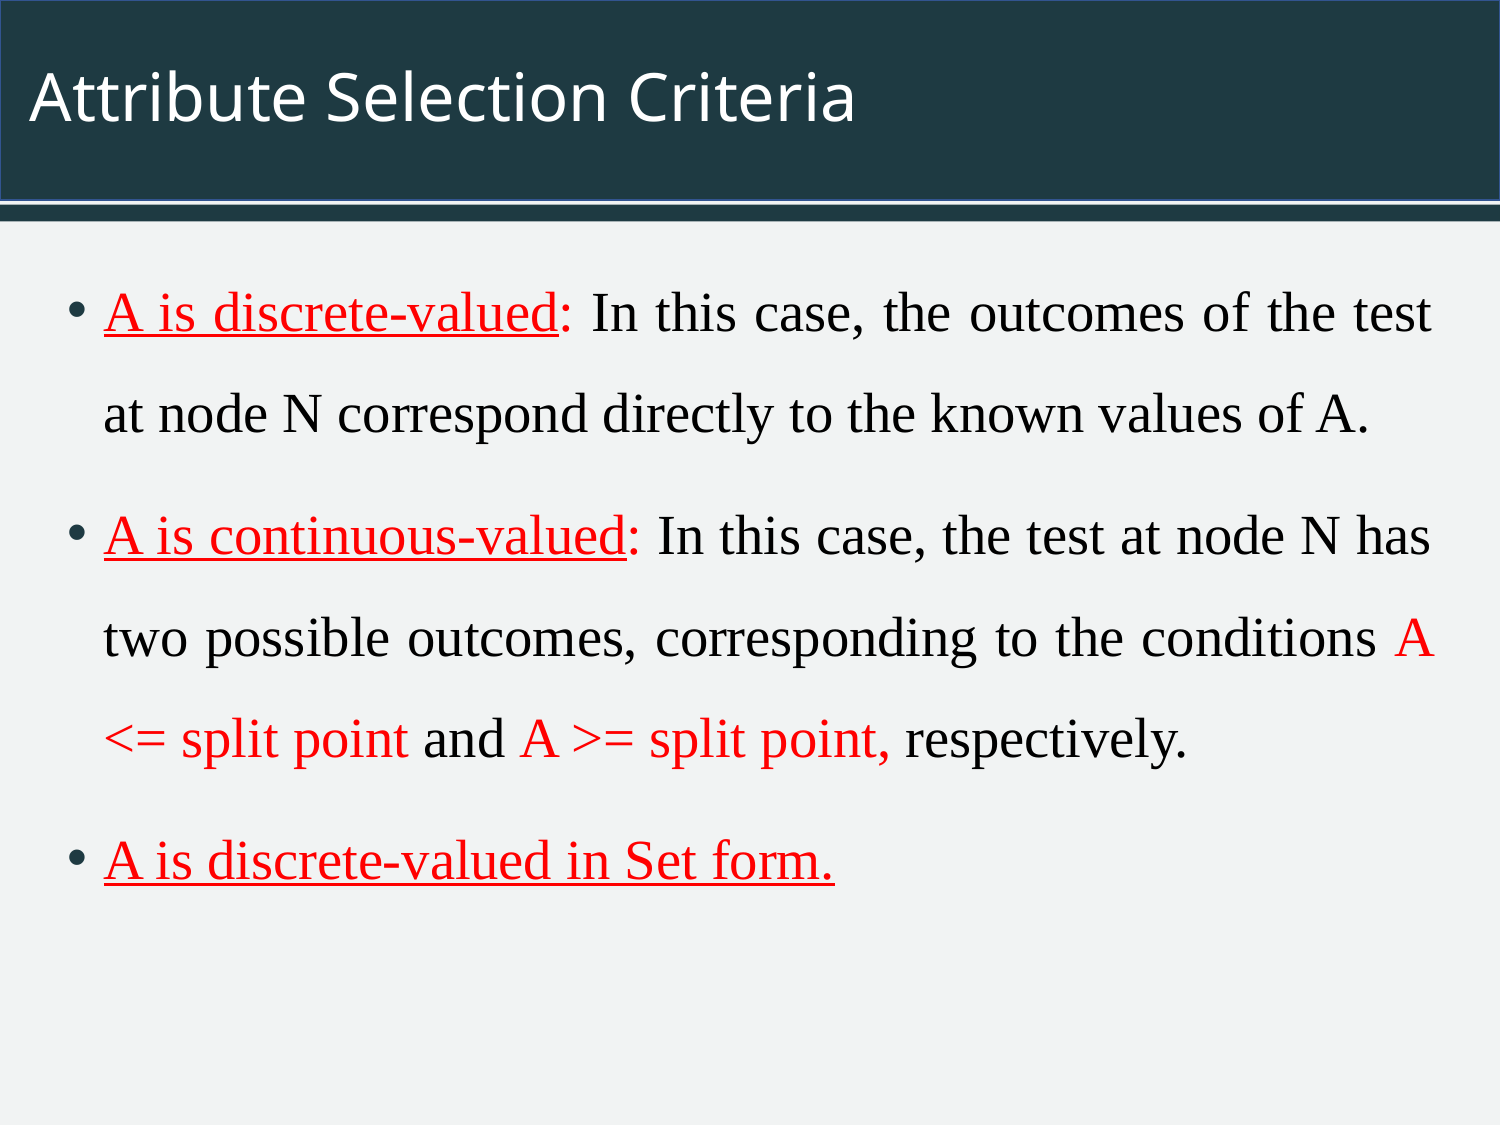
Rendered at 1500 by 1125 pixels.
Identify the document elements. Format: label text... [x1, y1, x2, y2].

title Attribute Selection Criteria [14, 0, 1500, 200]
list A is discrete-valued: In this case, the outcomes of the test at node N correspond directly to the known values of A. A is continuous-valued: In this case, the test at node N has two possible outcomes, corresponding to the conditions A <= split point and A >= split point, respectively. A is discrete-valued in Set form. [52, 233, 1448, 1084]
